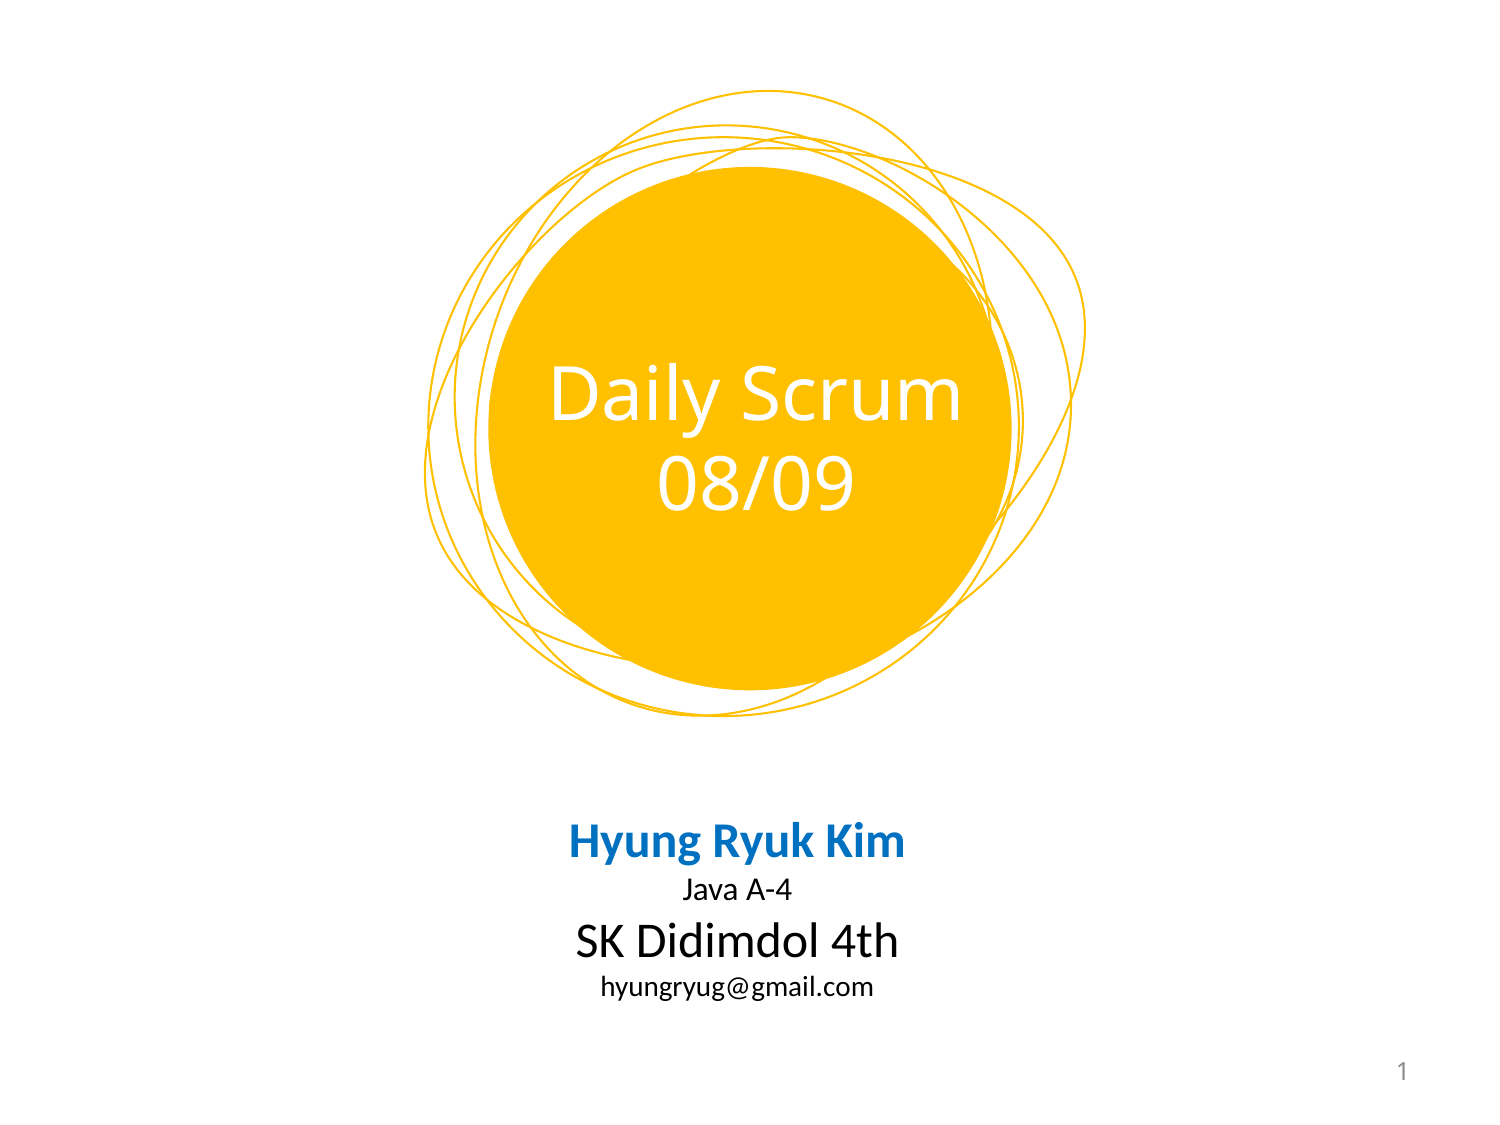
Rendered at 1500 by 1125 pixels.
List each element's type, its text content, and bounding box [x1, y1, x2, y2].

slide_number 1 [1074, 1042, 1425, 1103]
text_box Hyung Ryuk Kim Java A-4 SK Didimdol 4th hyungryug@gmail.com [212, 800, 1263, 1063]
text_box Daily Scrum 08/09 [532, 338, 980, 533]
